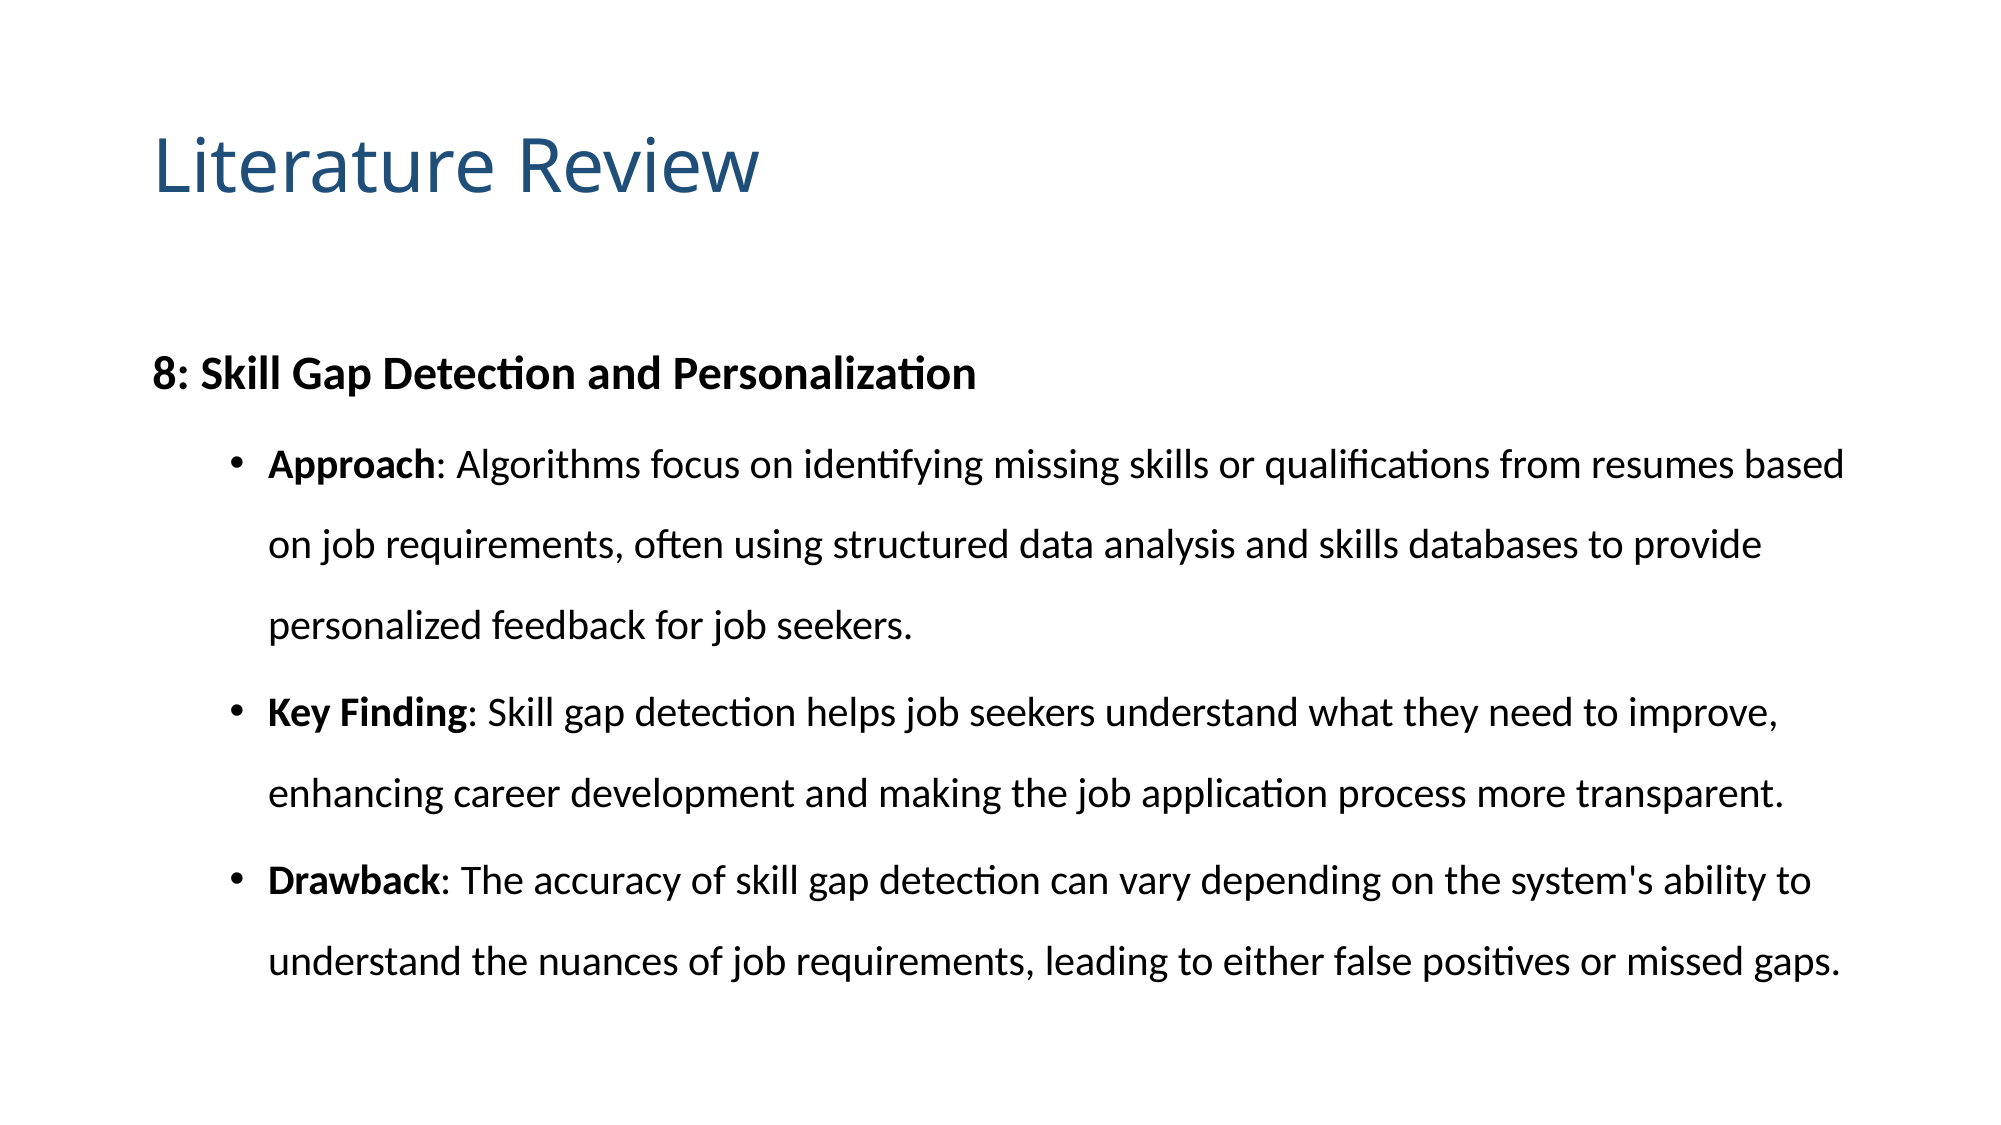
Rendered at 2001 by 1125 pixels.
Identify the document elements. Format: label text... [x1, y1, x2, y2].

title Literature Review [137, 59, 1863, 278]
list 8: Skill Gap Detection and Personalization Approach: Algorithms focus on identifying missing skills or qualifications from resumes based on job requirements, often using structured data analysis and skills databases to provide personalized feedback for job seekers. Key Finding: Skill gap detection helps job seekers understand what they need to improve, enhancing career development and making the job application process more transparent. Drawback: The accuracy of skill gap detection can vary depending on the system's ability to understand the nuances of job requirements, leading to either false positives or missed gaps. [137, 299, 1863, 1014]
